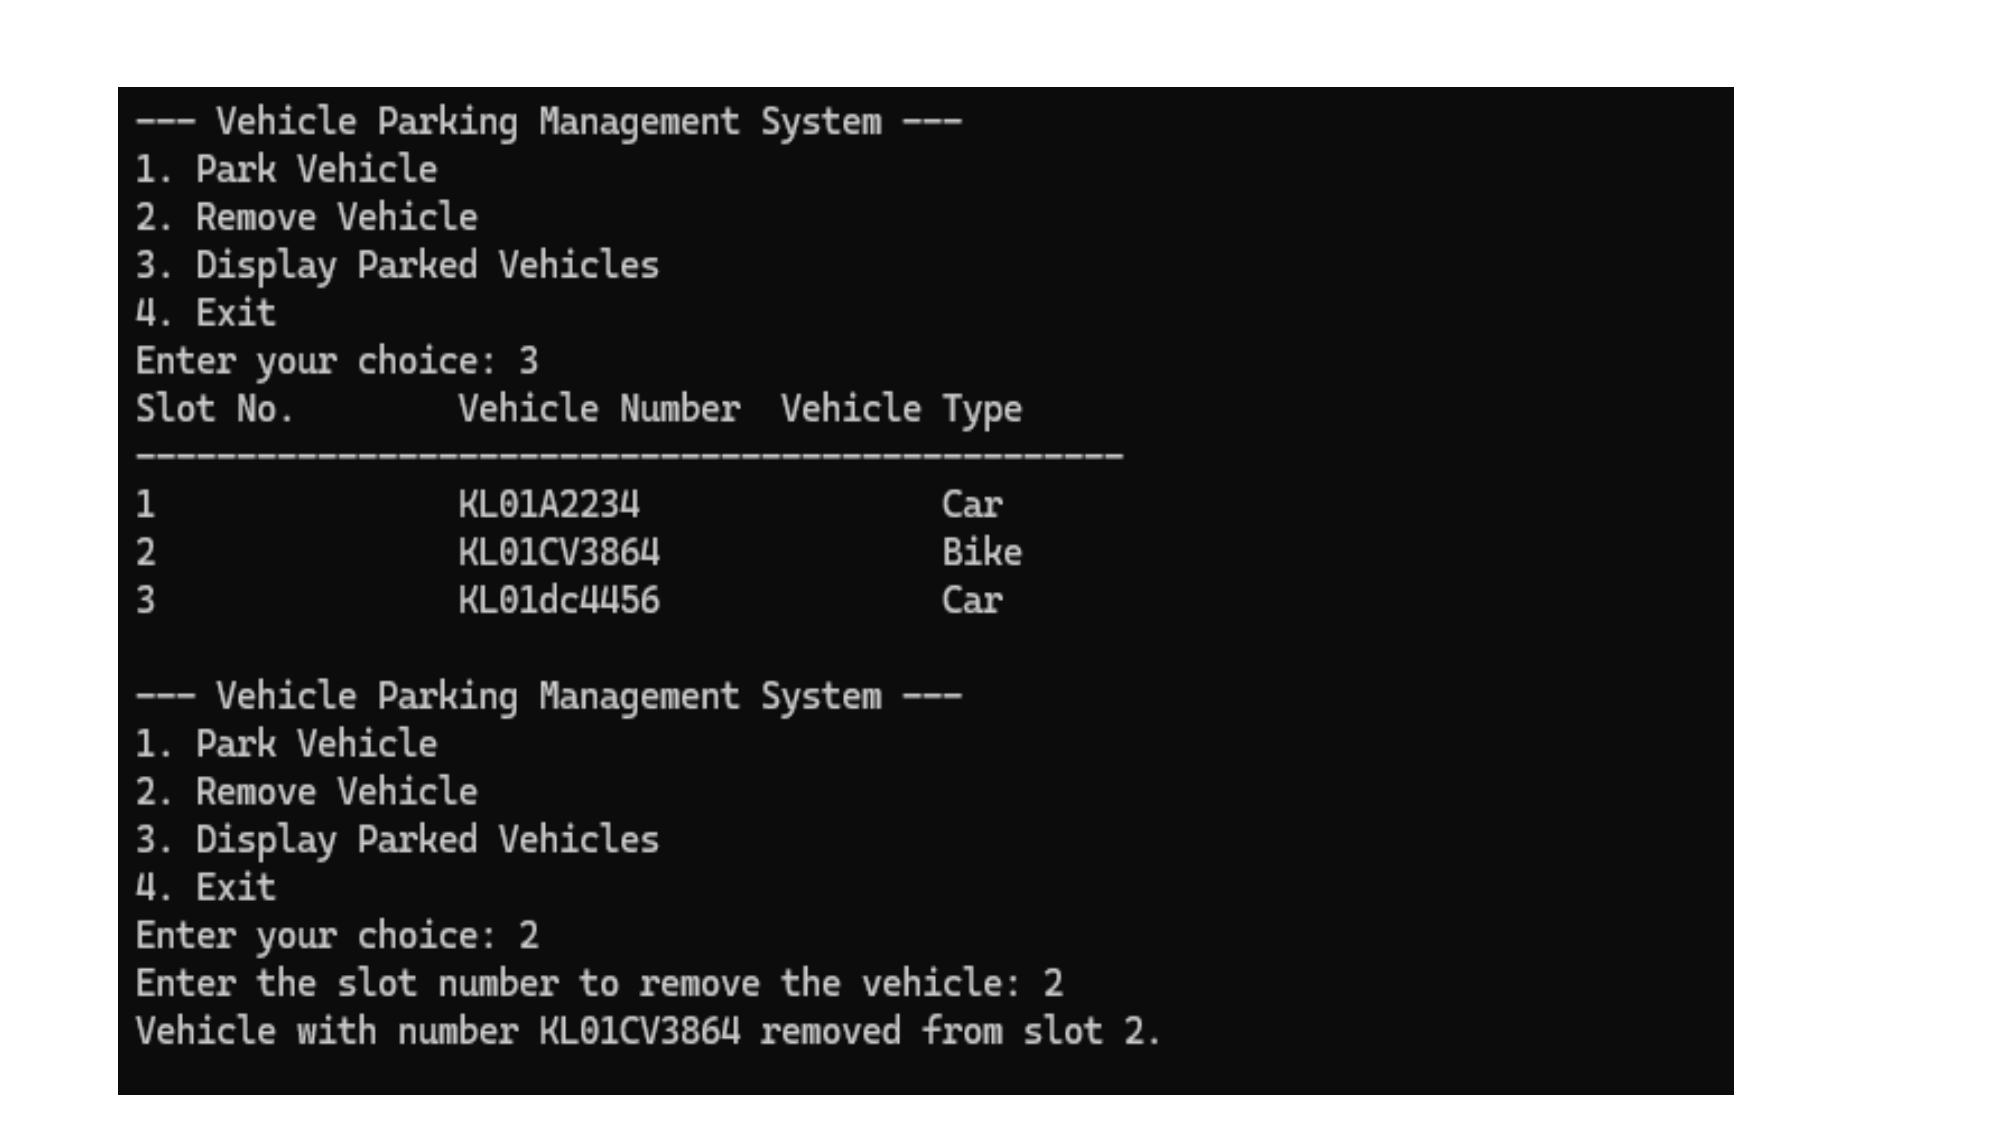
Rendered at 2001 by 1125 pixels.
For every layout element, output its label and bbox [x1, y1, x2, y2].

list [118, 87, 1734, 1095]
